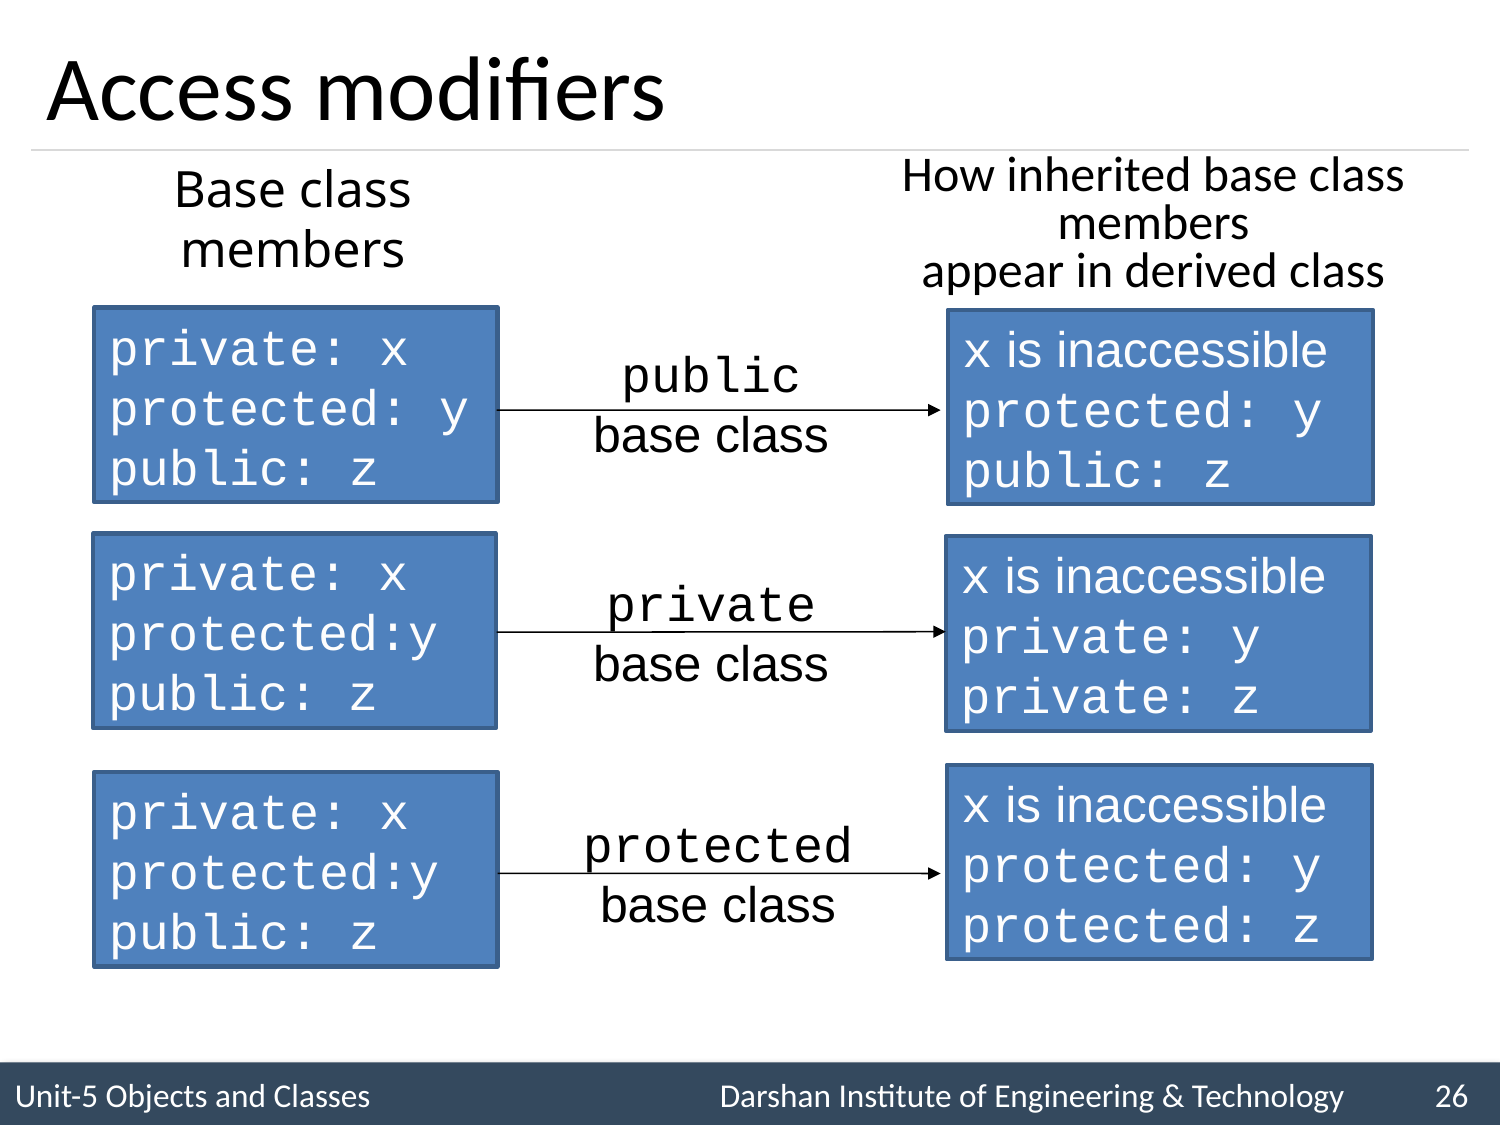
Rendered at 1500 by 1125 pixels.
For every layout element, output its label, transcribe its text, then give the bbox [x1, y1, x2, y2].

text_box x is inaccessible protected: y protected: z [945, 763, 1374, 961]
text_box [855, 403, 941, 417]
text_box private base class [525, 564, 897, 700]
text_box private: x protected:y public: z [91, 531, 498, 730]
text_box x is inaccessible private: y private: z [944, 534, 1373, 733]
text_box x is inaccessible protected: y public: z [946, 308, 1375, 506]
text_box How inherited base class members appear in derived class [867, 146, 1440, 305]
title Access modifiers [31, 17, 1469, 150]
text_box private: x protected:y public: z [92, 770, 500, 969]
text_box [869, 867, 941, 880]
text_box Base class members [106, 150, 479, 285]
text_box private: x protected: y public: z [92, 305, 500, 504]
text_box [897, 625, 946, 638]
text_box protected base class [567, 805, 869, 940]
text_box public base class [567, 334, 855, 470]
